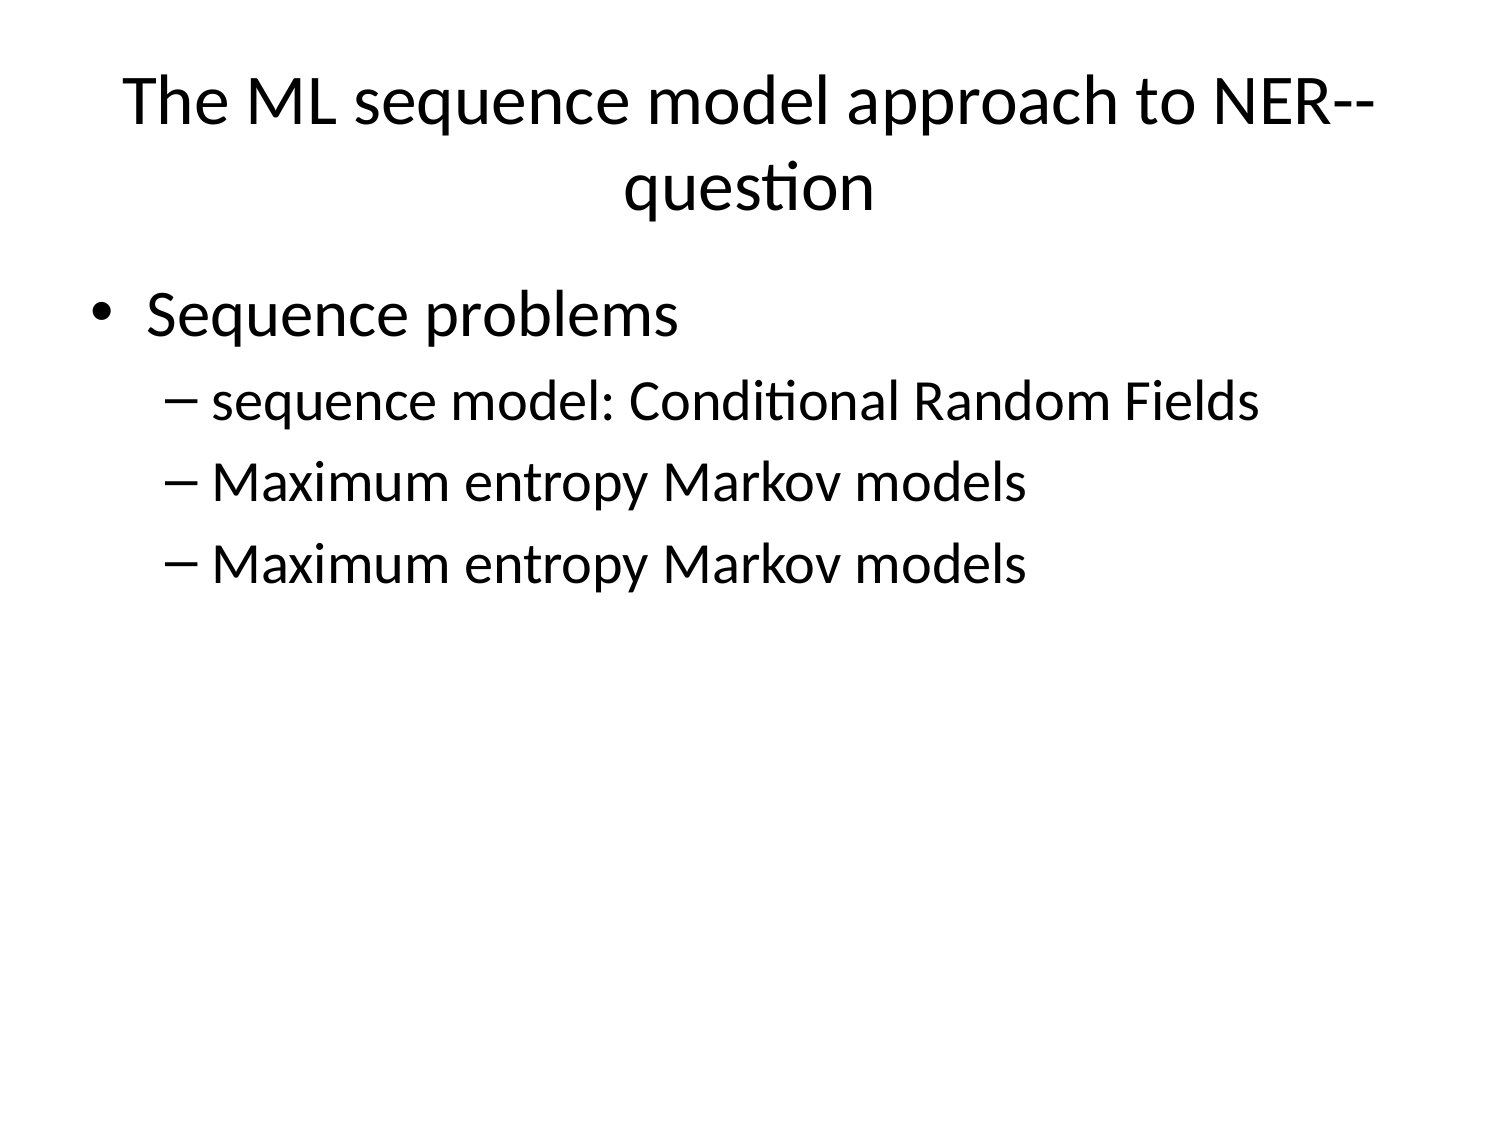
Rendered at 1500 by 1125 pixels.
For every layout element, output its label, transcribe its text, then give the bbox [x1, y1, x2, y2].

list Sequence problems sequence model: Conditional Random Fields Maximum entropy Markov models Maximum entropy Markov models [75, 262, 1425, 1005]
title The ML sequence model approach to NER--question [75, 45, 1425, 233]
